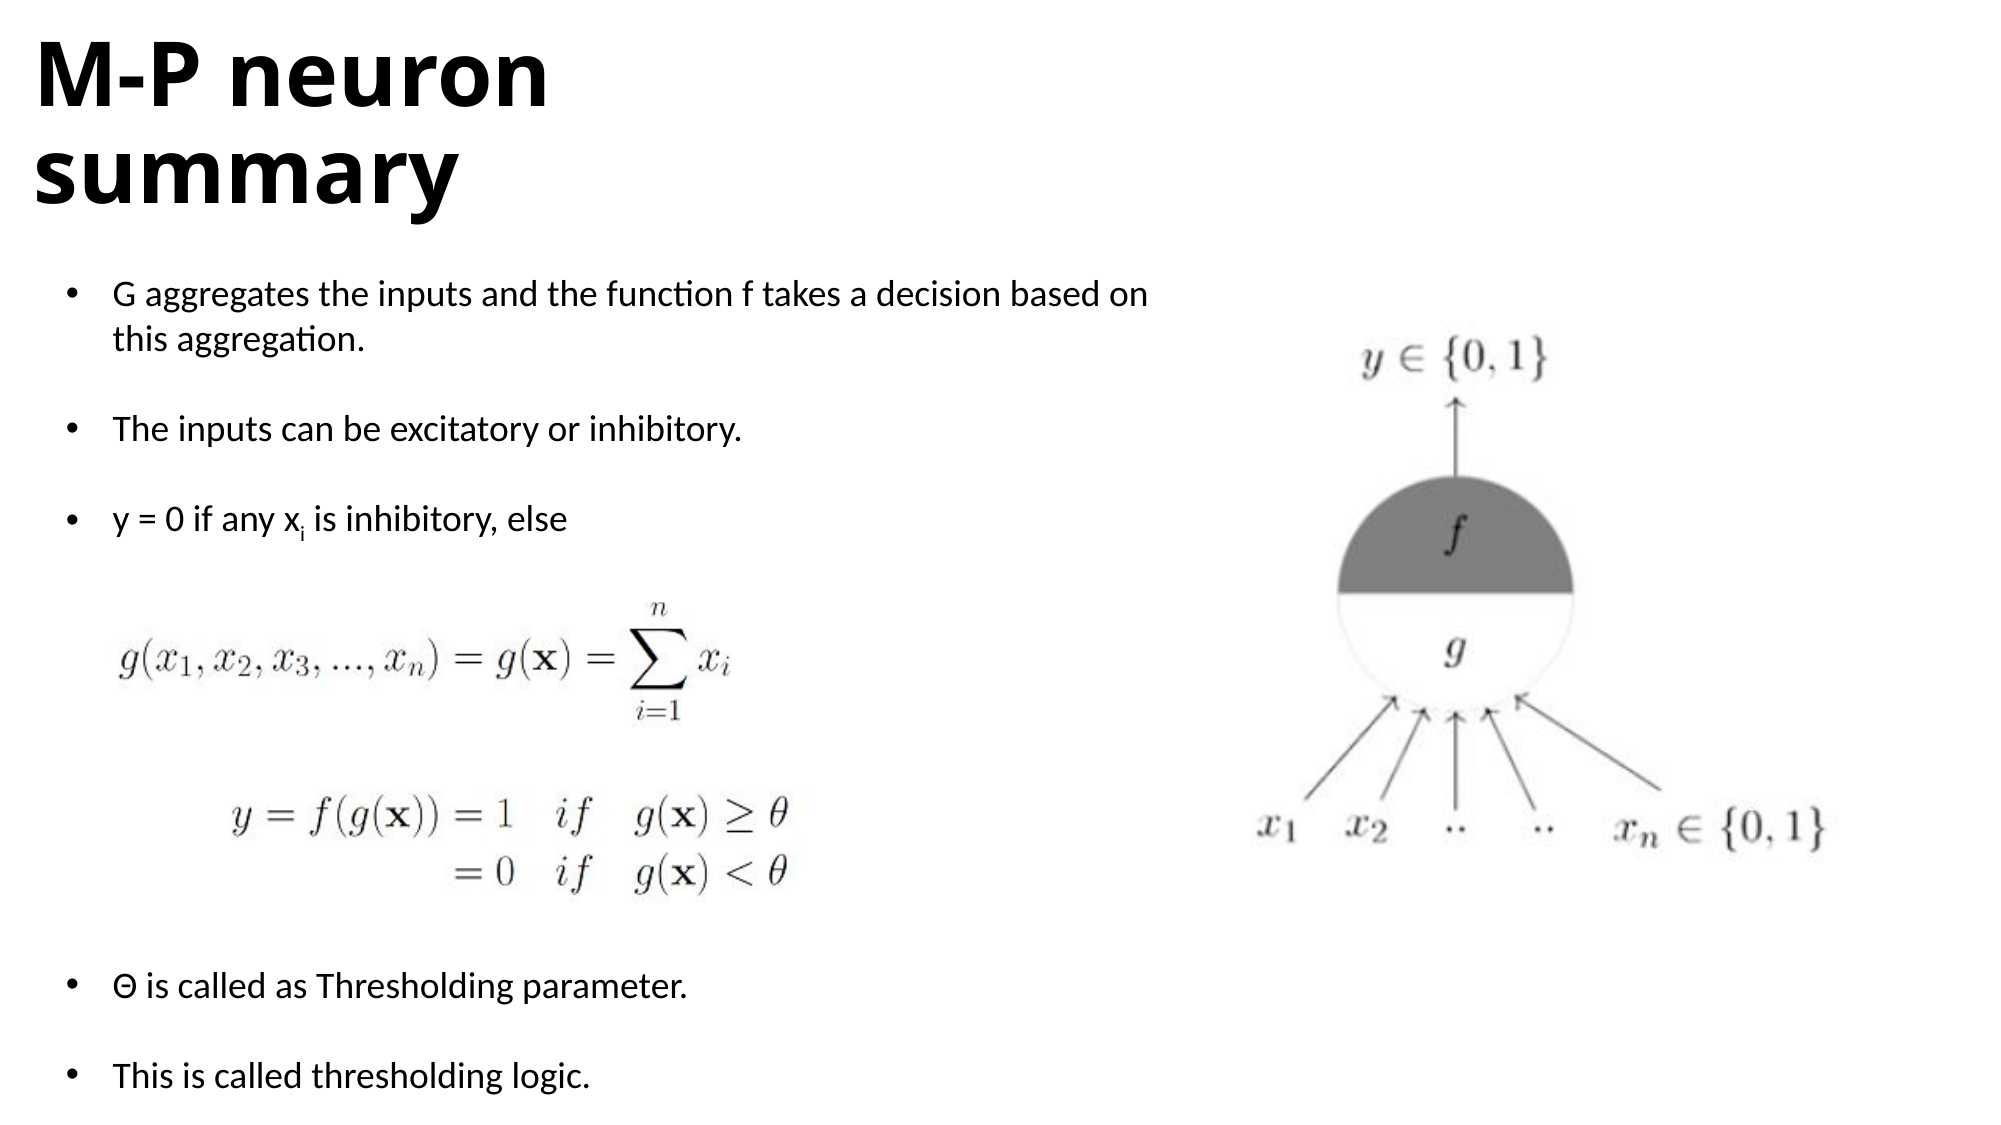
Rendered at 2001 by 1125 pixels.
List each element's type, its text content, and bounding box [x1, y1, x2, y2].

title M-P neuron summary [18, 20, 982, 232]
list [1211, 311, 1913, 954]
text_box Θ is called as Thresholding parameter. This is called thresholding logic. [51, 953, 1091, 1104]
text_box G aggregates the inputs and the function f takes a decision based on this aggregation. The inputs can be excitatory or inhibitory. y = 0 if any xi is inhibitory, else [51, 217, 1188, 688]
picture [74, 595, 926, 908]
